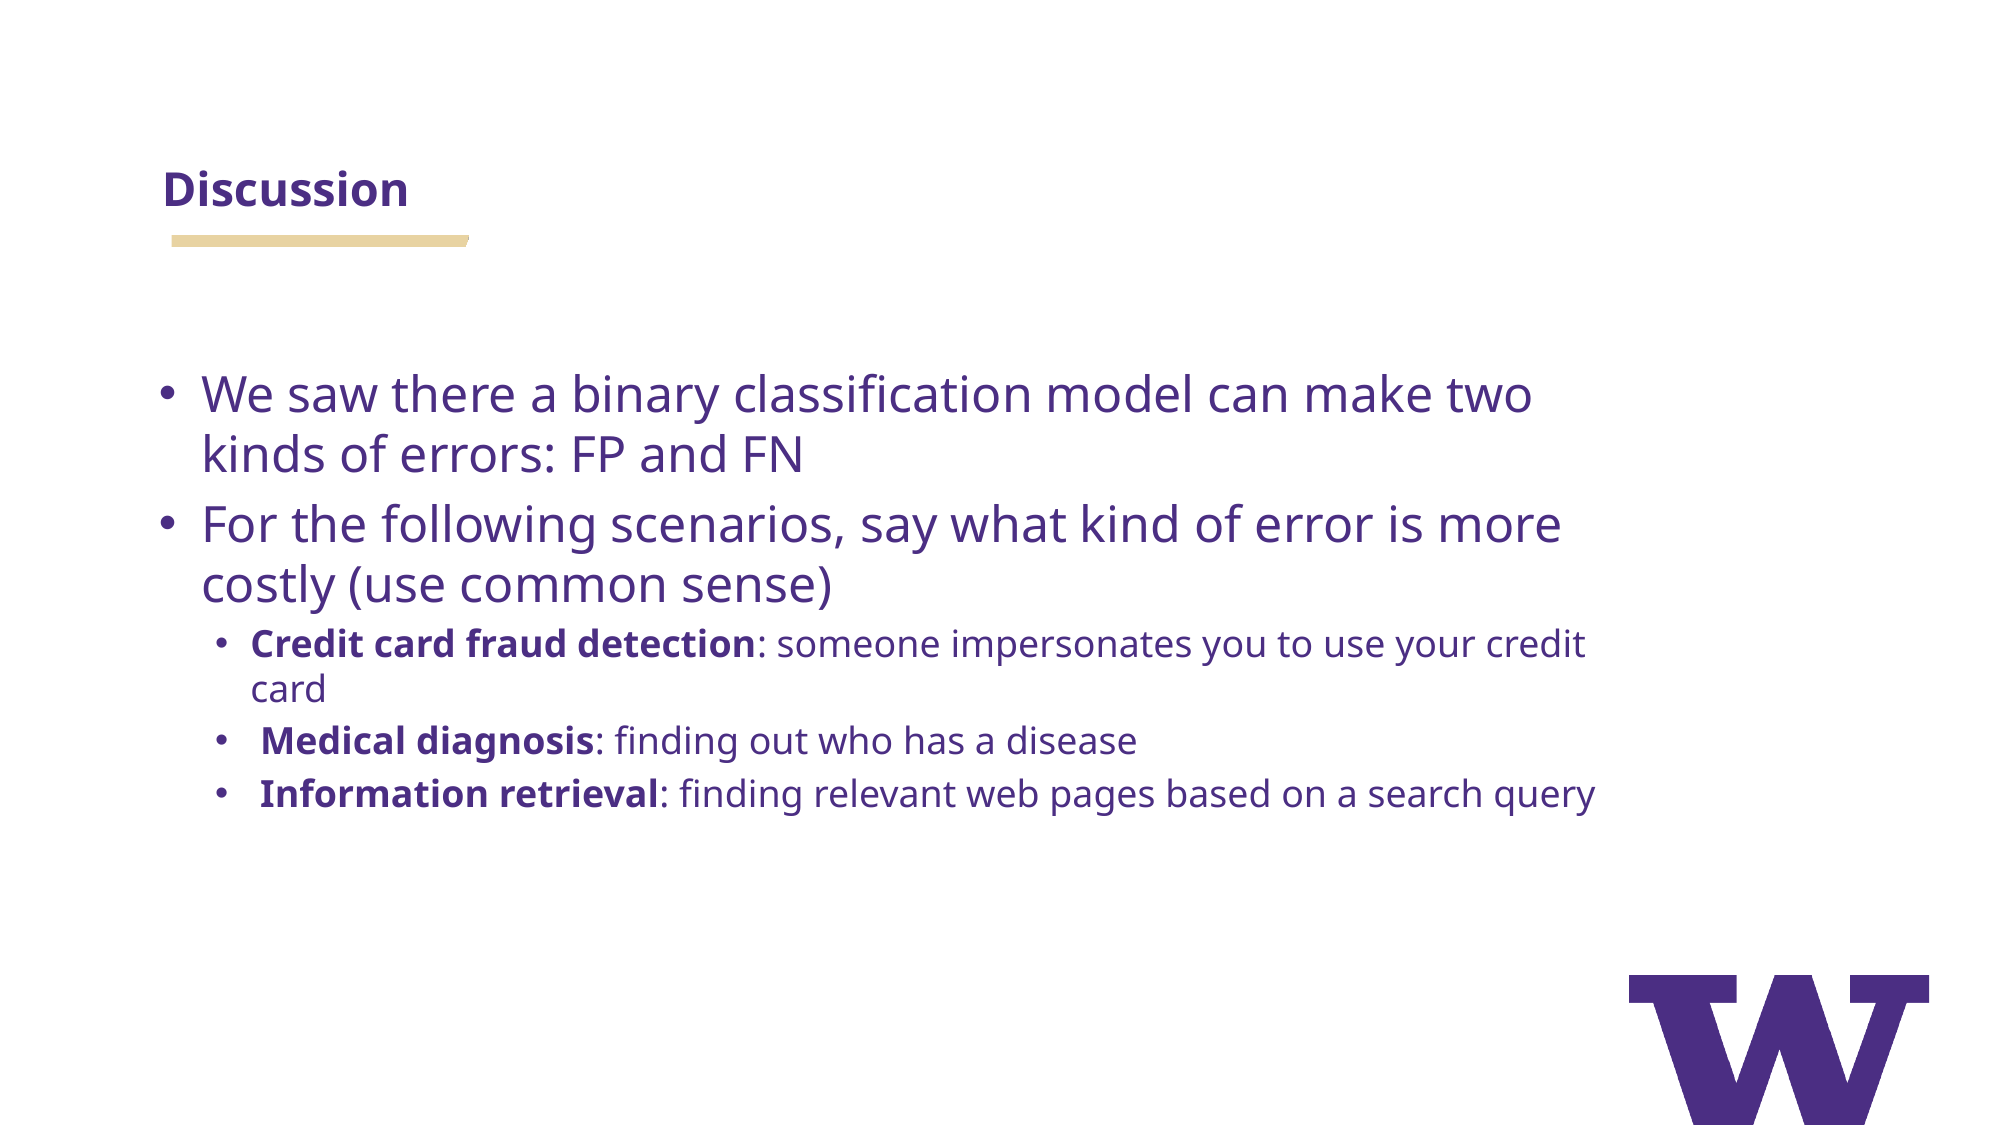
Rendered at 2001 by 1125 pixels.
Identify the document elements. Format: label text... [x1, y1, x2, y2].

picture [171, 235, 469, 247]
list We saw there a binary classification model can make two kinds of errors: FP and FN For the following scenarios, say what kind of error is more costly (use common sense) Credit card fraud detection: someone impersonates you to use your credit card Medical diagnosis: finding out who has a disease Information retrieval: finding relevant web pages based on a search query [144, 284, 1688, 944]
title Discussion [146, 60, 1937, 224]
picture [1629, 975, 1930, 1125]
